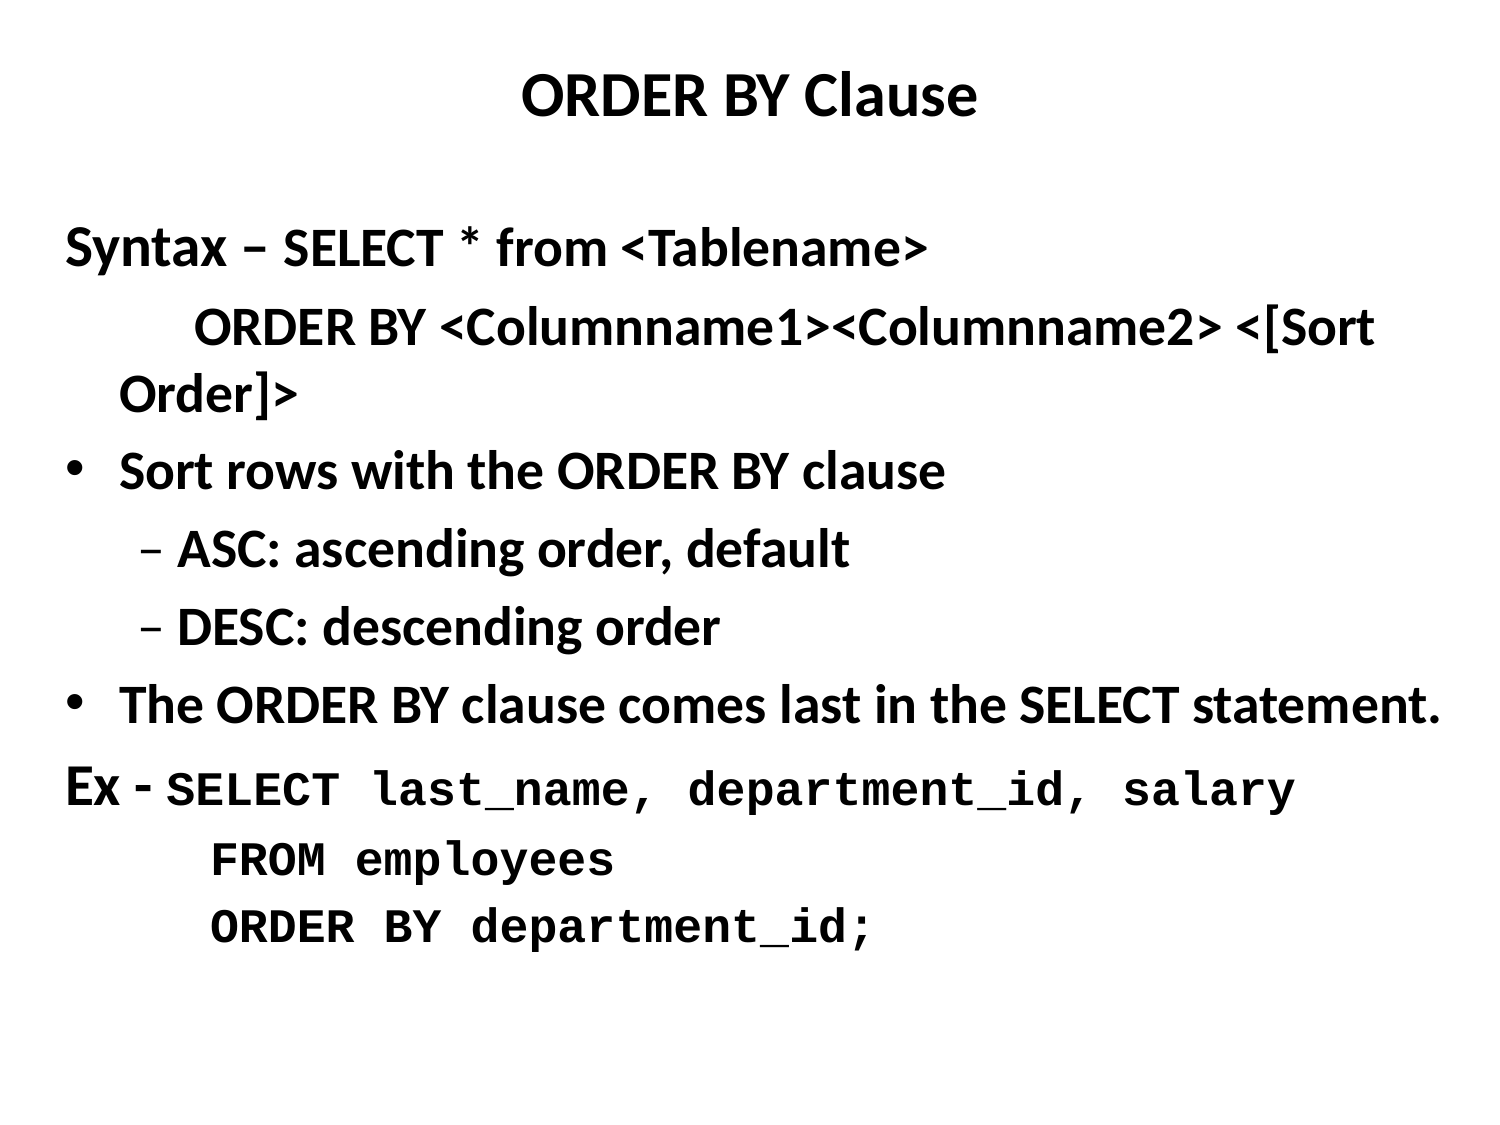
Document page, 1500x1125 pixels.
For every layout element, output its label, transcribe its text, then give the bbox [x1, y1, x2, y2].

list Syntax – SELECT * from <Tablename> ORDER BY <Columnname1><Columnname2> <[Sort Order]> Sort rows with the ORDER BY clause – ASC: ascending order, default – DESC: descending order The ORDER BY clause comes last in the SELECT statement. Ex - SELECT last_name, department_id, salary FROM employees ORDER BY department_id; [50, 200, 1475, 1005]
title ORDER BY Clause [75, 45, 1425, 138]
